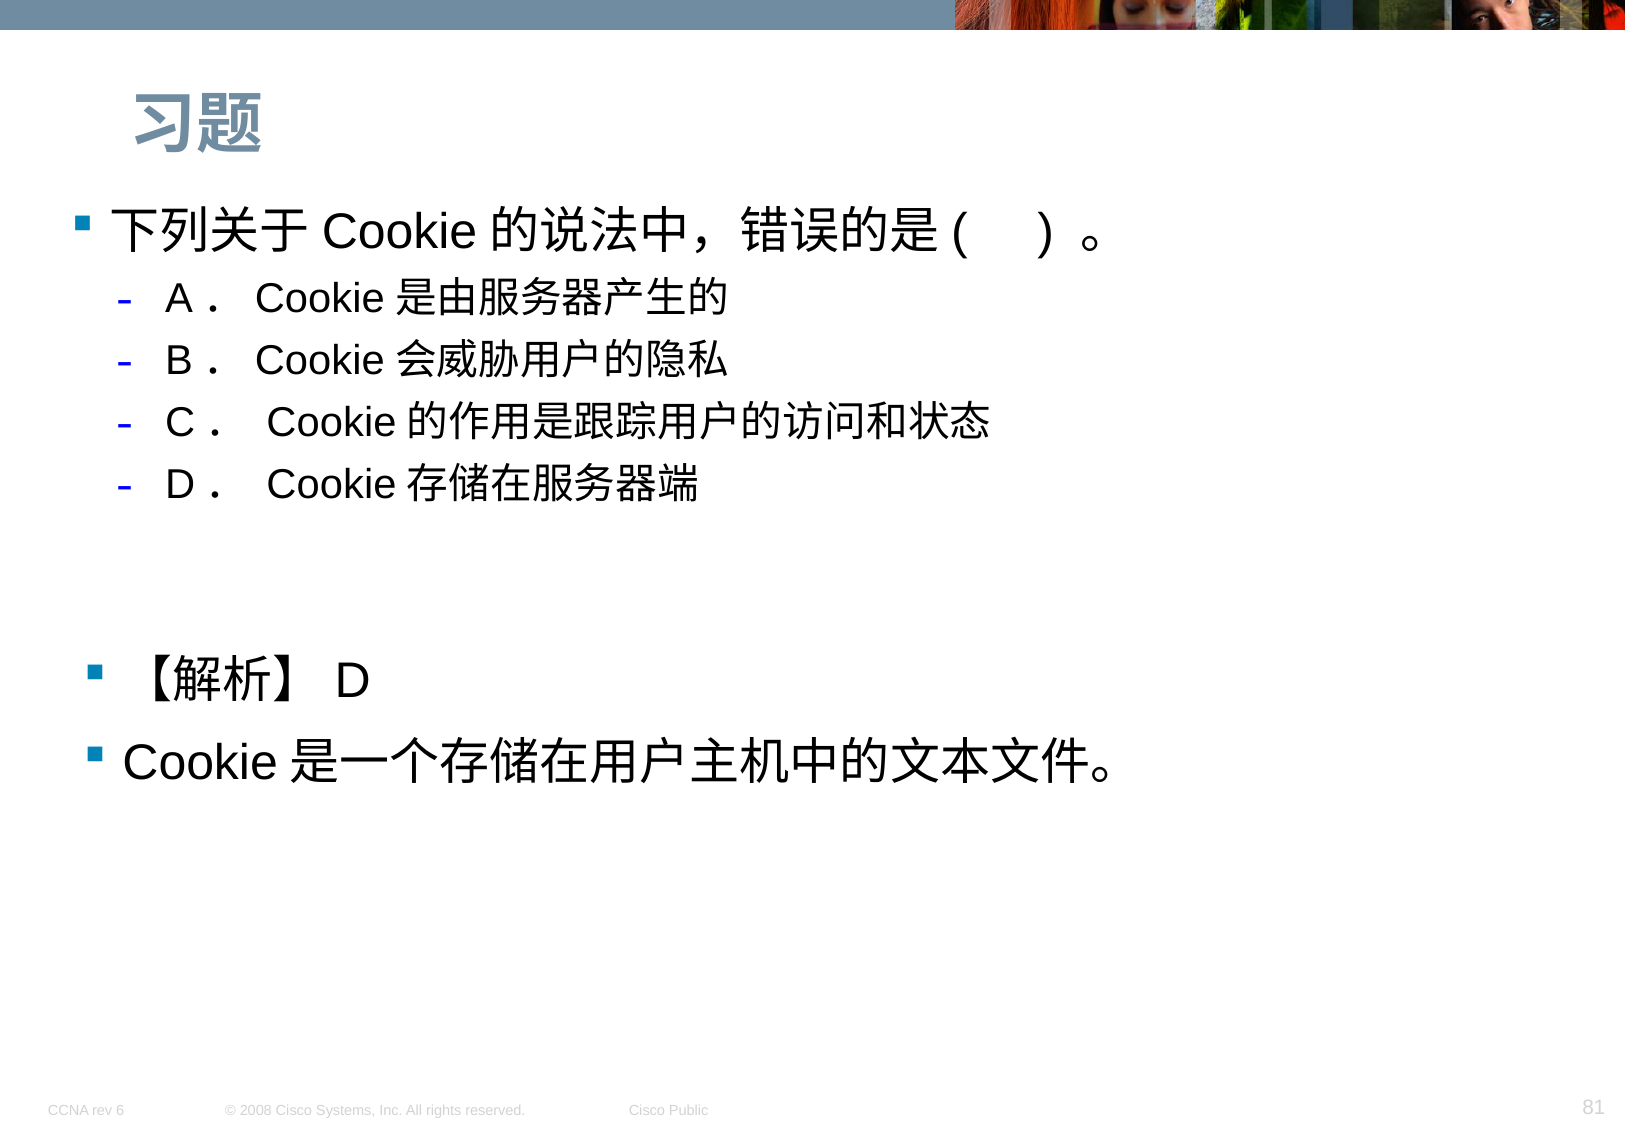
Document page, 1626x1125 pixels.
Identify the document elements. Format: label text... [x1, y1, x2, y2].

text_box 【解析】D Cookie是一个存储在用户主机中的文本文件。 [70, 645, 1581, 1094]
picture [955, 0, 1625, 30]
list 下列关于Cookie的说法中，错误的是( ) 。 A．Cookie是由服务器产生的 B．Cookie会威胁用户的隐私 C． Cookie的作用是跟踪用户的访问和状态 D． Cookie存储在服务器端 [57, 196, 1469, 669]
title 习题 [116, 39, 1565, 169]
